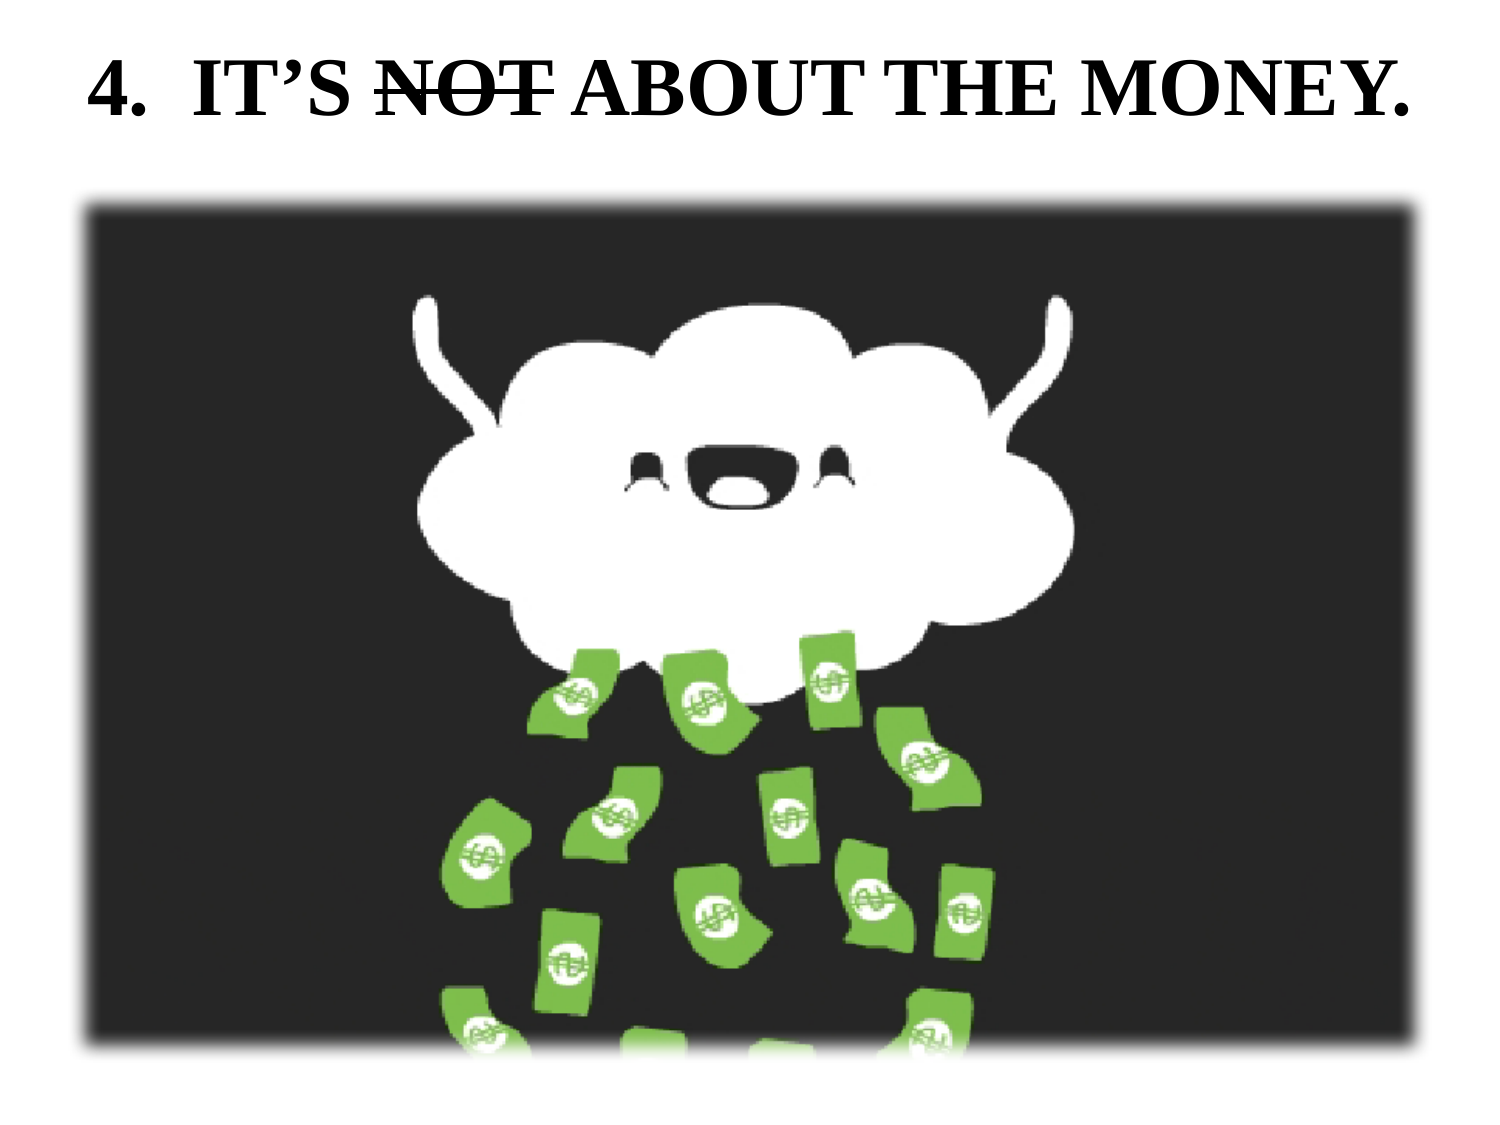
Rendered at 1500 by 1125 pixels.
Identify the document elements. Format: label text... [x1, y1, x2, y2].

text_box 4. IT’S NOT ABOUT THE MONEY. [0, 24, 1500, 140]
picture [68, 187, 1432, 1063]
